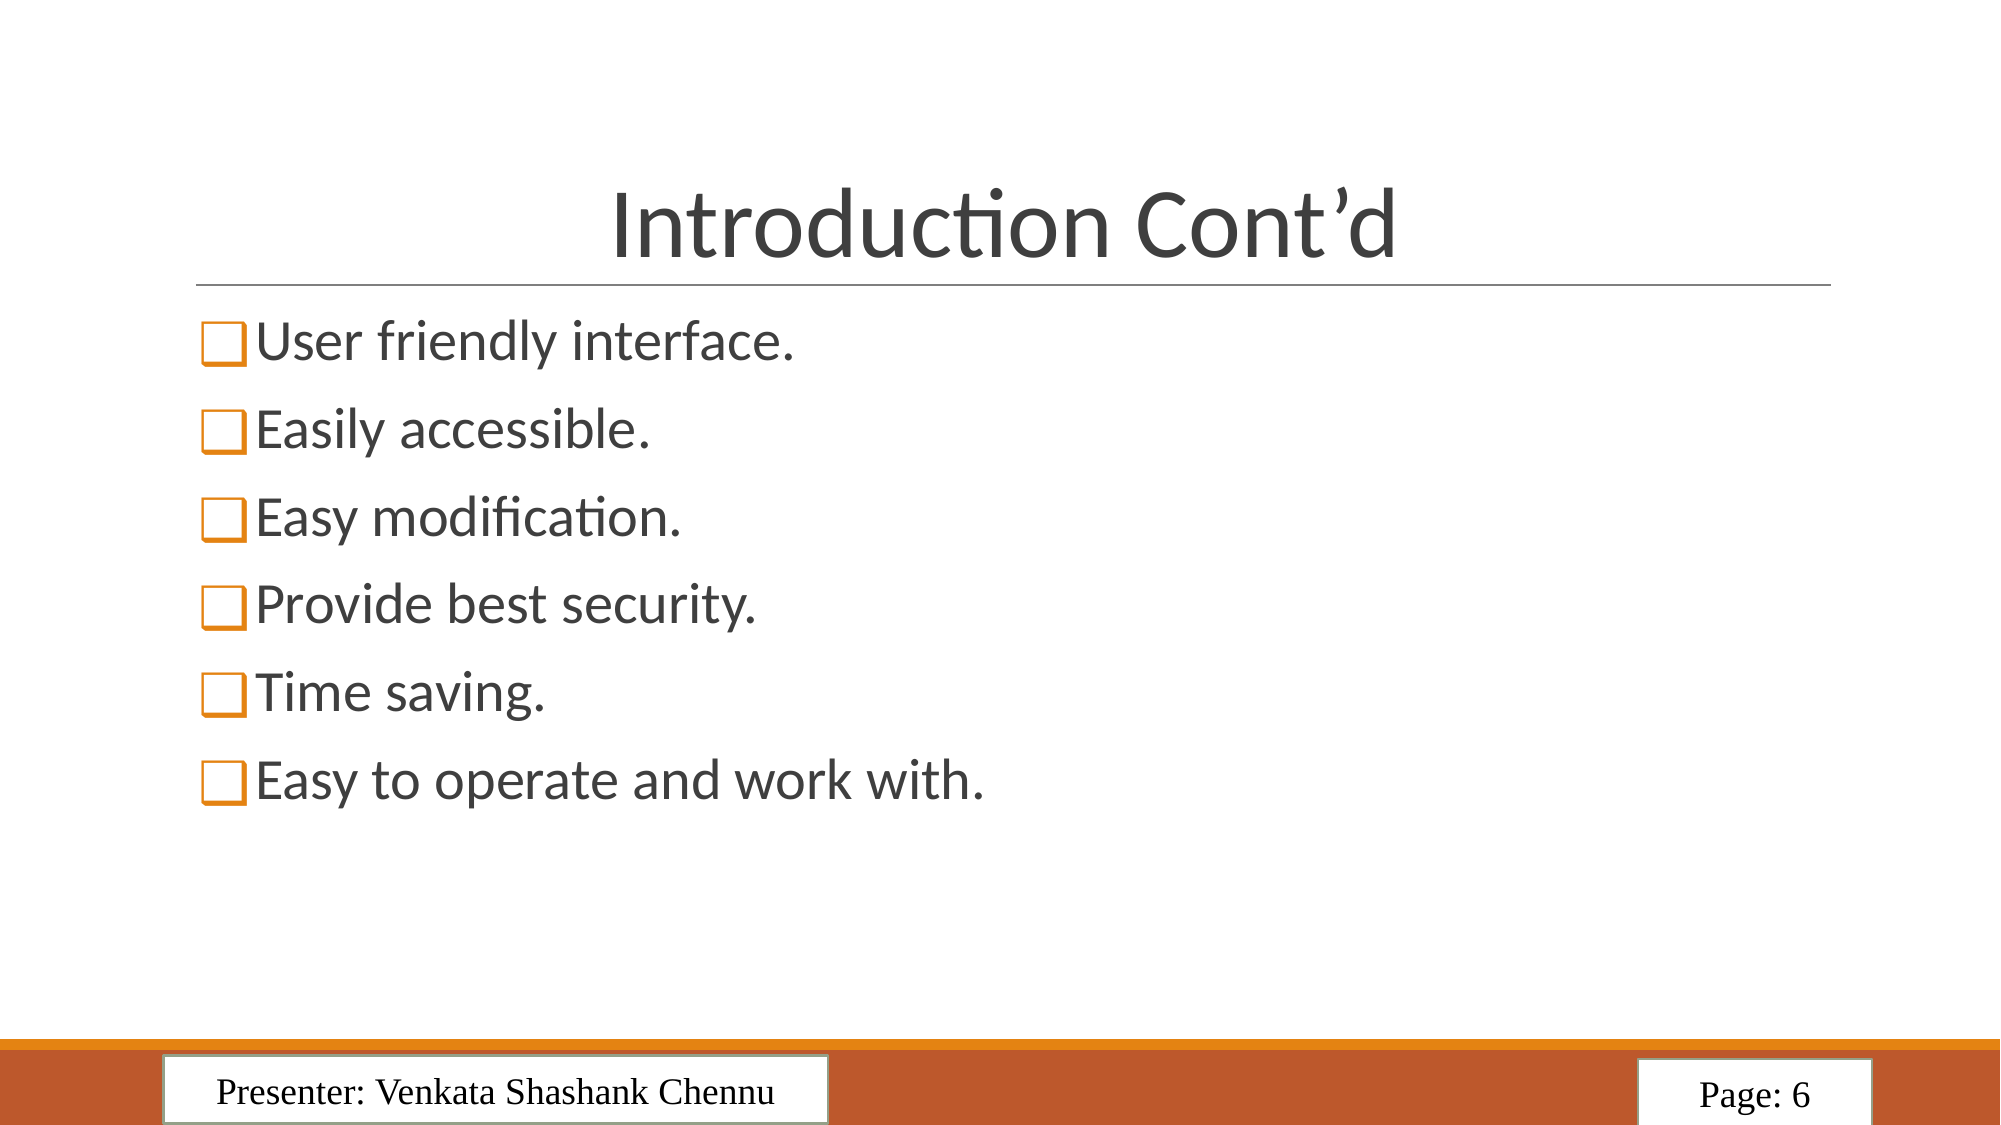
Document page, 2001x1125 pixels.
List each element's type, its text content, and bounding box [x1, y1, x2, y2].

text_box Presenter: Venkata Shashank Chennu [163, 1055, 829, 1124]
text_box Page: 6 [1637, 1058, 1873, 1125]
title Introduction Cont’d [180, 47, 1830, 285]
list User friendly interface. Easily accessible. Easy modification. Provide best security. Time saving. Easy to operate and work with. [180, 302, 1830, 963]
